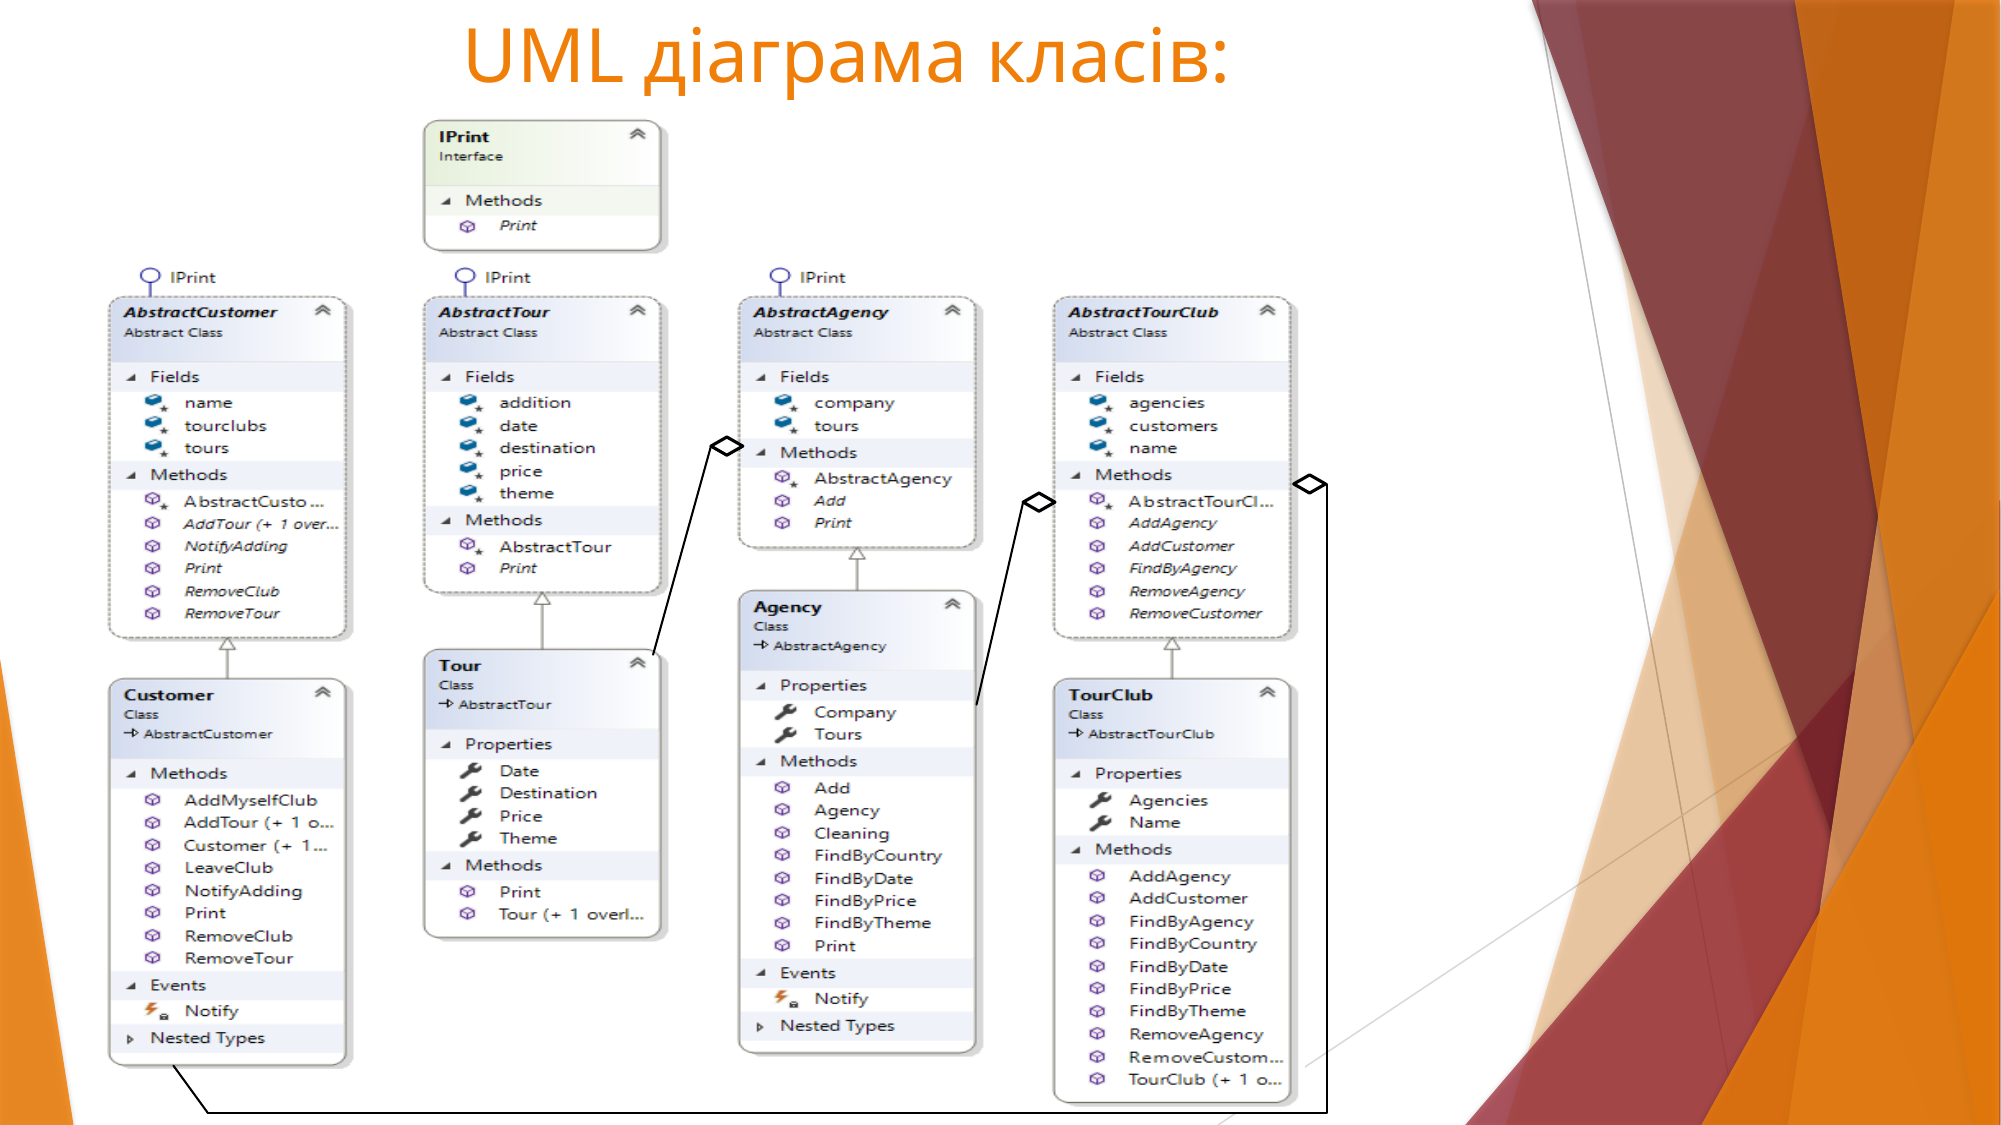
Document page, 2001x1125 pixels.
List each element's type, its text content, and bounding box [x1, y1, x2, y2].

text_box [93, 107, 1326, 1114]
title UML дiаграма класiв: [447, 0, 1385, 217]
